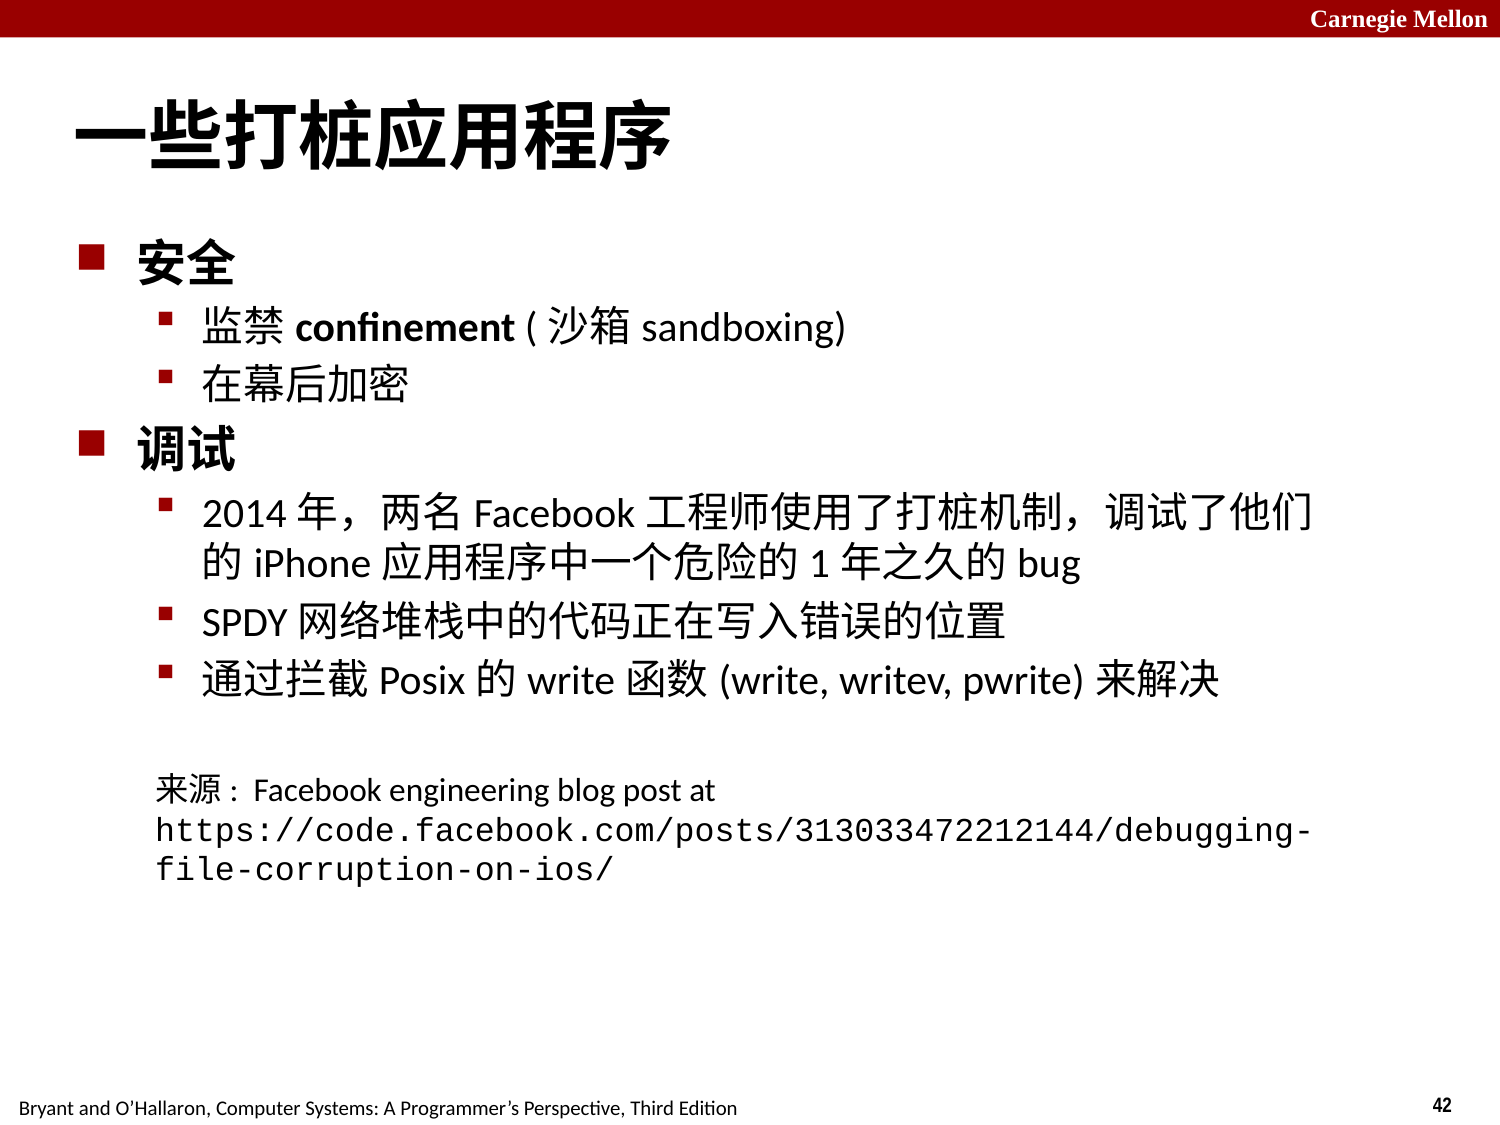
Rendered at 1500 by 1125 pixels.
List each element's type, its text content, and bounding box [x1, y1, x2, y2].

title 一些打桩应用程序 [58, 71, 1305, 197]
list 安全 监禁confinement (沙箱sandboxing) 在幕后加密 调试 2014年，两名Facebook工程师使用了打桩机制，调试了他们的iPhone应用程序中一个危险的1年之久的bug SPDY网络堆栈中的代码正在写入错误的位置 通过拦截Posix的write函数(write, writev, pwrite)来解决 来源: Facebook engineering blog post at https://code.facebook.com/posts/313033472212144/debugging-file-corruption-on-ios/ [64, 223, 1361, 1040]
